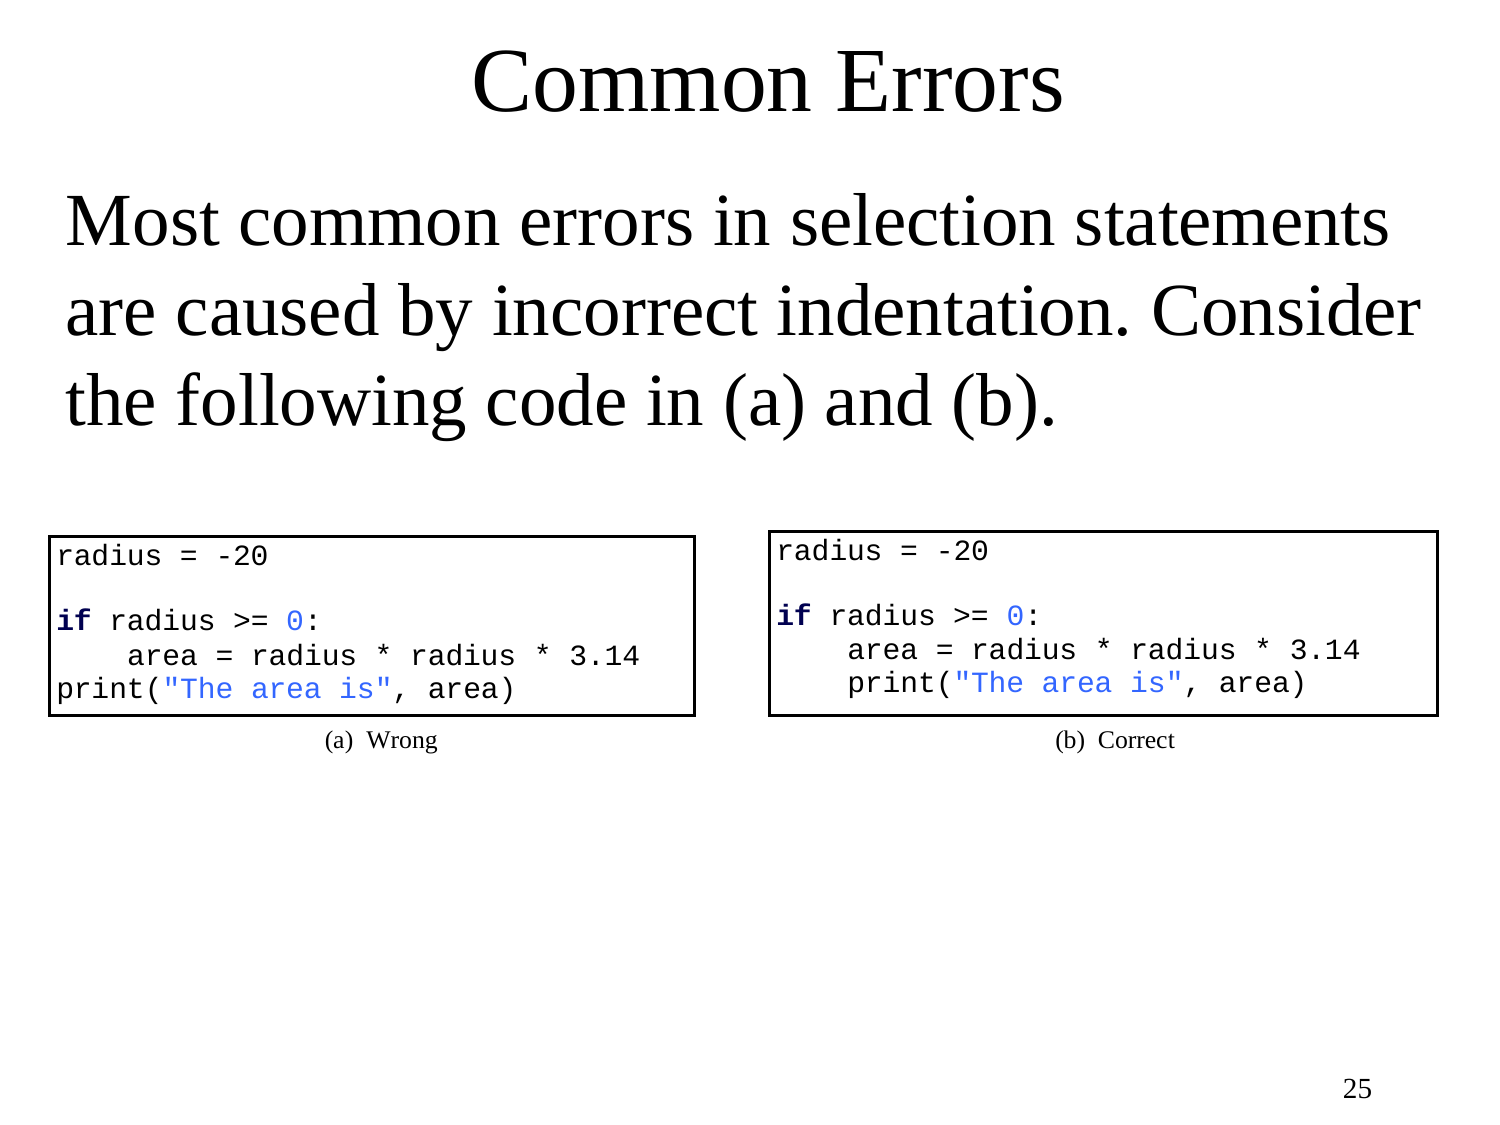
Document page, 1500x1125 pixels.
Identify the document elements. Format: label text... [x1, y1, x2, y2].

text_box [44, 518, 1469, 769]
title Common Errors [112, 0, 1425, 150]
list Most common errors in selection statements are caused by incorrect indentation. Consider the following code in (a) and (b). [50, 162, 1450, 456]
slide_number 25 [1074, 1049, 1388, 1125]
